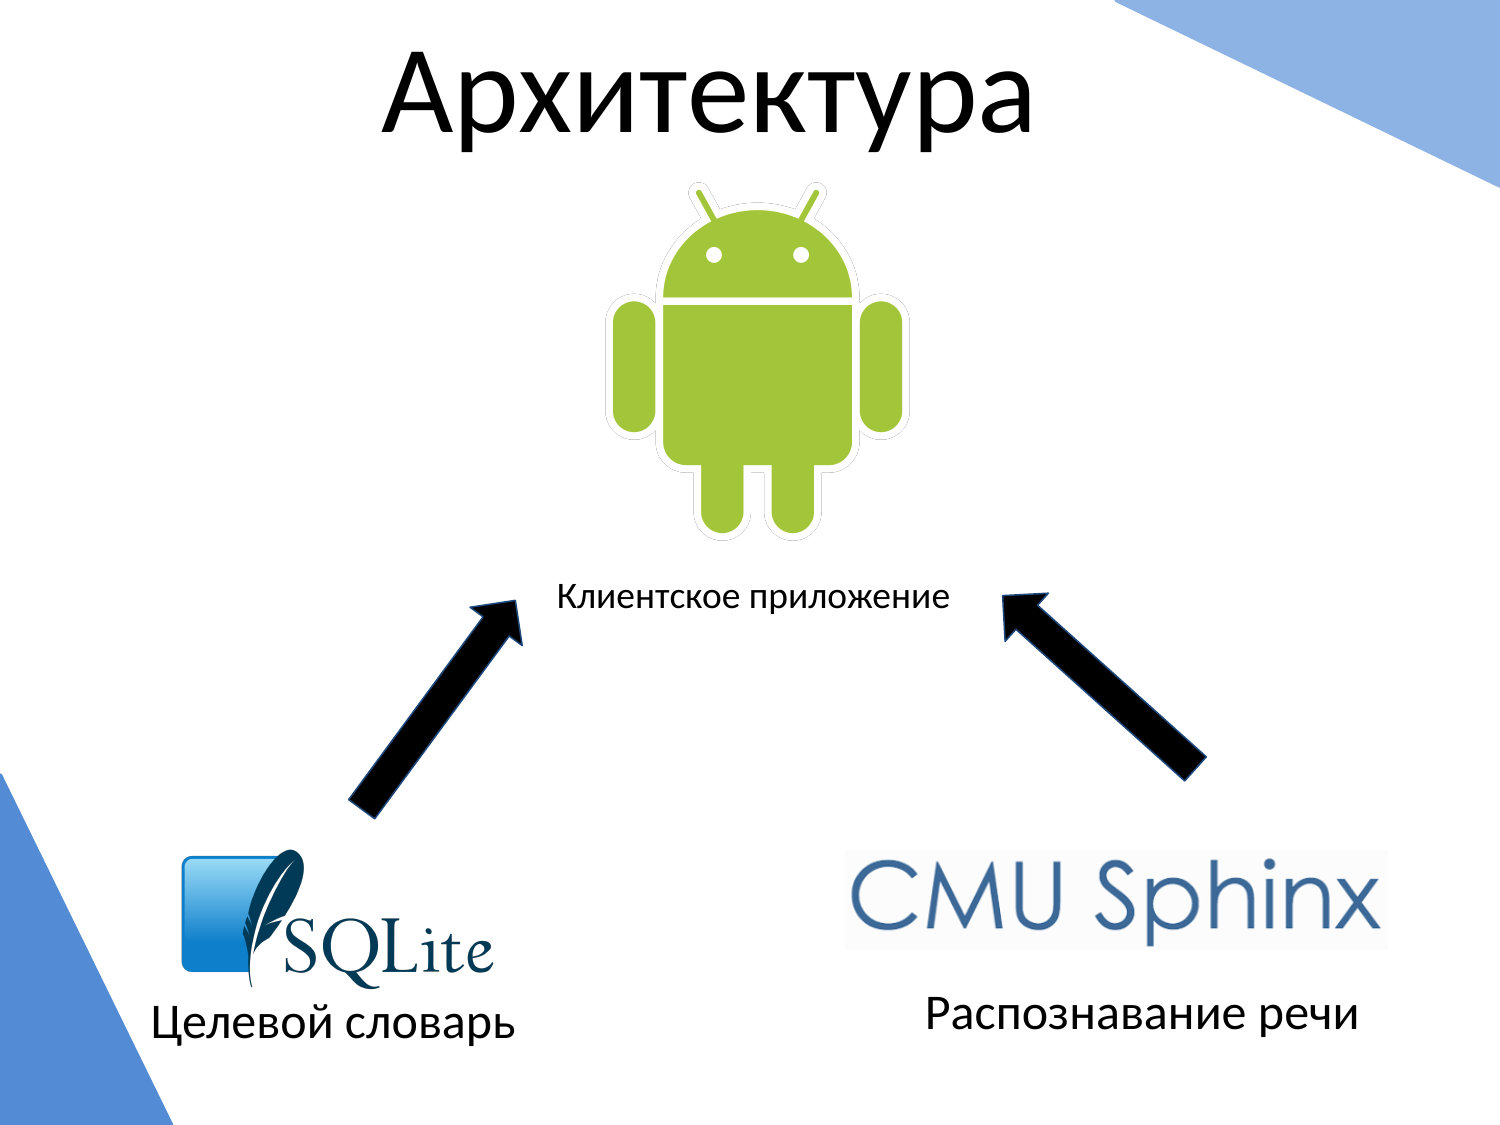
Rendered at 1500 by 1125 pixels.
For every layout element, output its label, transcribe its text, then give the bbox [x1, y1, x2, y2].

text_box [0, 775, 172, 1125]
text_box Целевой словарь [135, 973, 536, 1059]
picture [172, 841, 502, 999]
text_box [1116, 0, 1500, 186]
picture [844, 850, 1388, 951]
text_box [348, 600, 523, 819]
text_box Клиентское приложение [541, 555, 981, 621]
text_box Архитектура [184, 0, 1236, 167]
picture [604, 181, 911, 541]
text_box [1002, 593, 1207, 781]
text_box Распознавание речи [909, 964, 1432, 1049]
